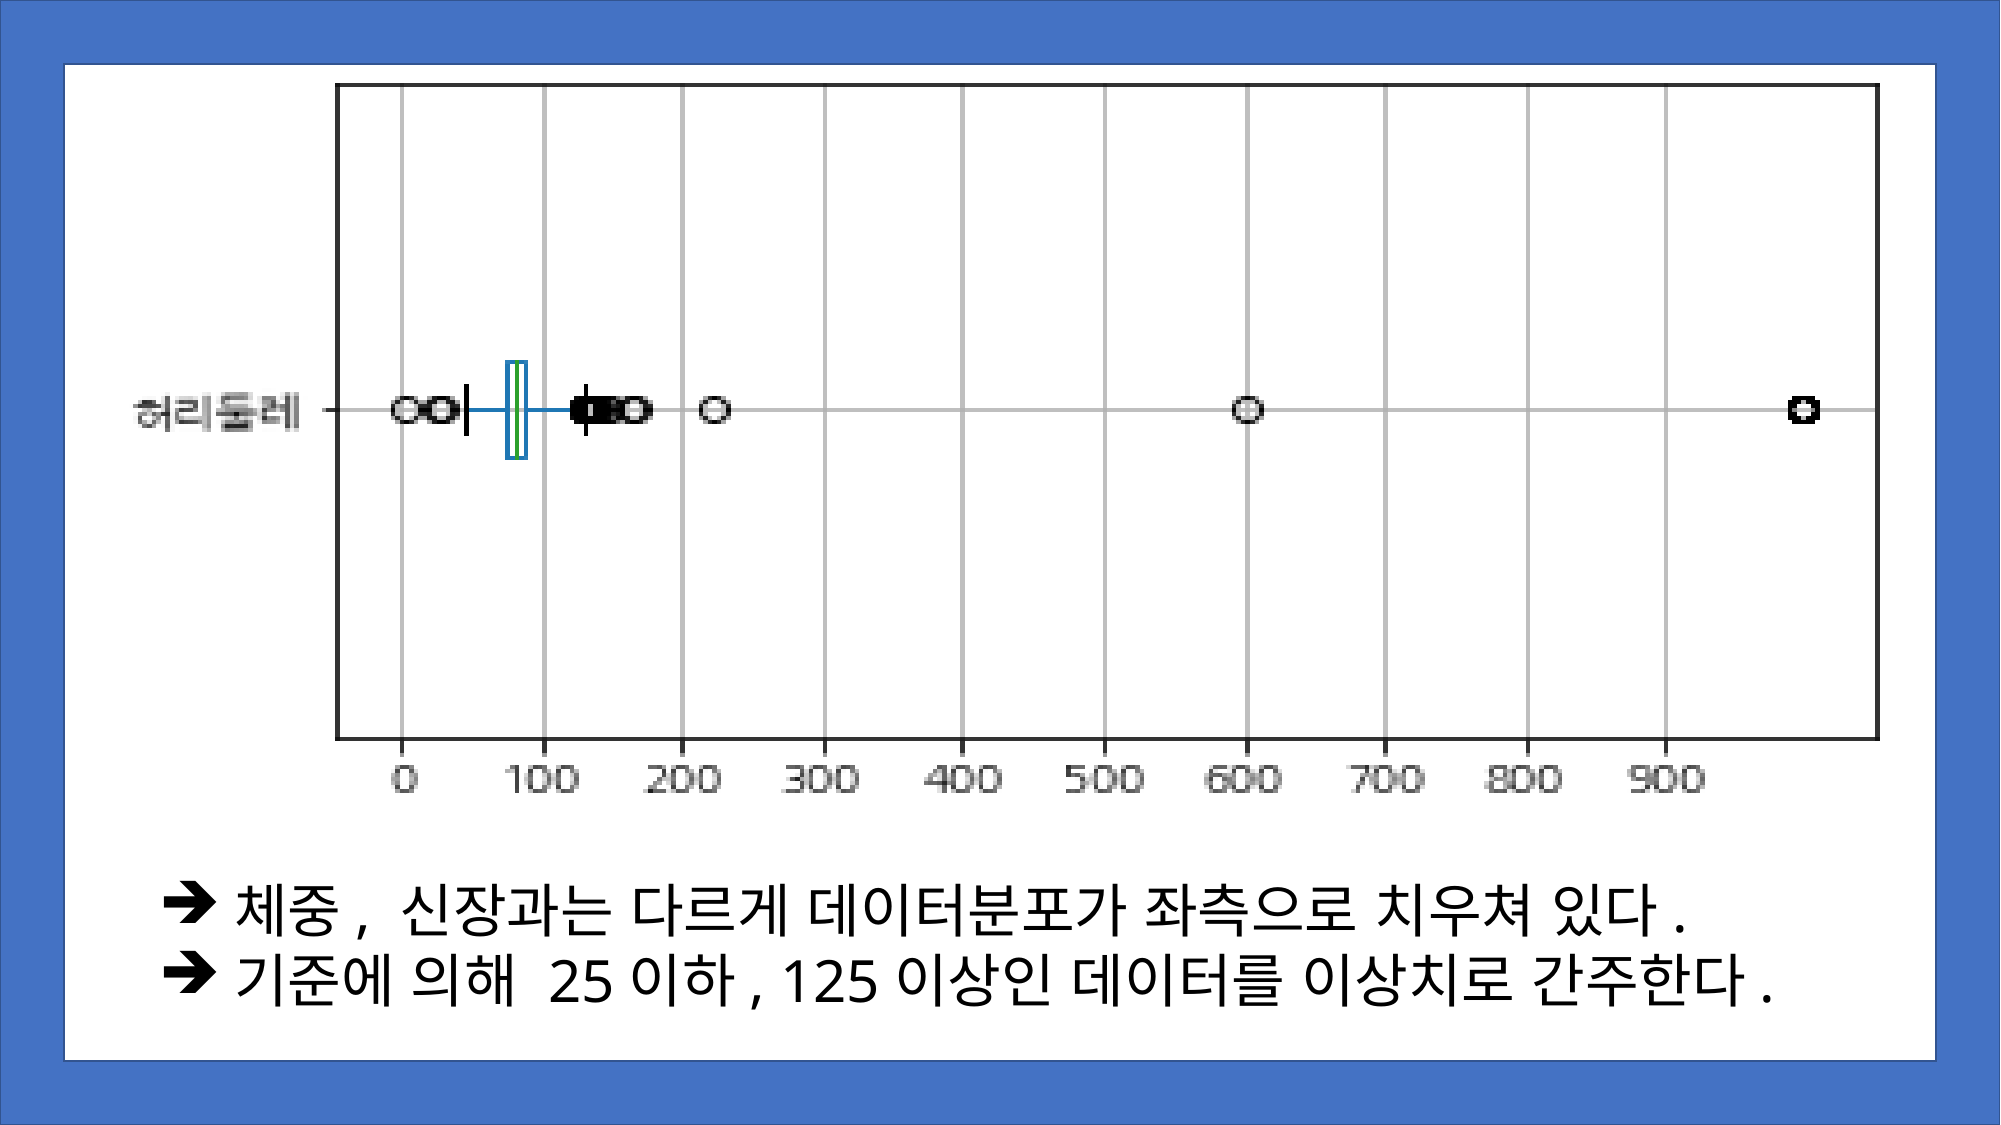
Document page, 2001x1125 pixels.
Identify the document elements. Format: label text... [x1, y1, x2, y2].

picture [97, 55, 1903, 830]
text_box 체중, 신장과는 다르게 데이터분포가 좌측으로 치우쳐 있다. 기준에 의해 25이하, 125이상인 데이터를 이상치로 간주한다. [144, 867, 1856, 1092]
text_box [0, 0, 2000, 1125]
